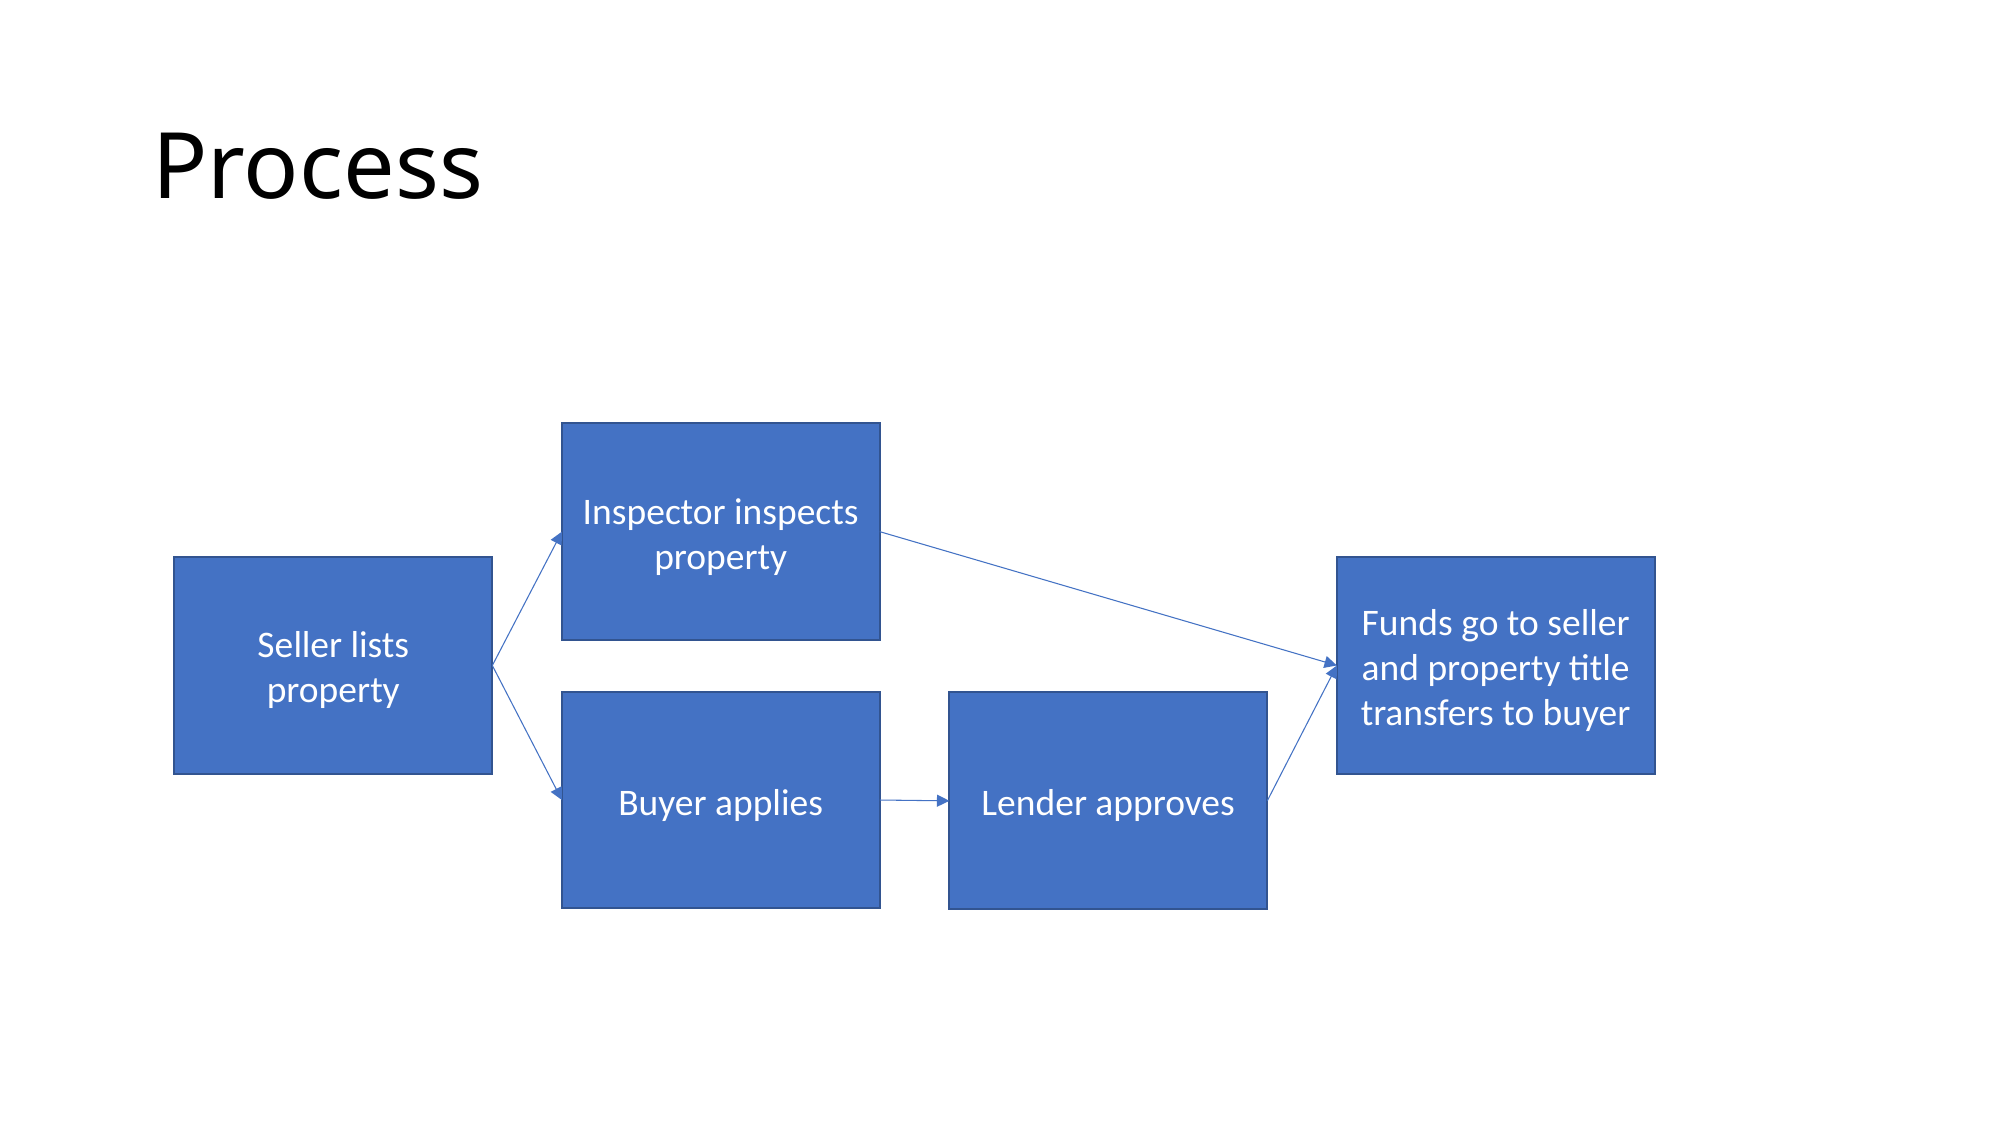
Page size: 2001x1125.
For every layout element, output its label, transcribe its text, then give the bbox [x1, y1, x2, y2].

text_box Buyer applies [561, 691, 881, 909]
text_box Lender approves [948, 691, 1268, 910]
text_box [879, 531, 1337, 666]
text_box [492, 666, 562, 800]
text_box Funds go to seller and property title transfers to buyer [1337, 556, 1656, 775]
title Process [137, 59, 1863, 278]
text_box Inspector inspects property [561, 422, 881, 641]
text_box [1267, 665, 1337, 801]
text_box Seller lists property [173, 556, 492, 775]
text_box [492, 531, 562, 666]
